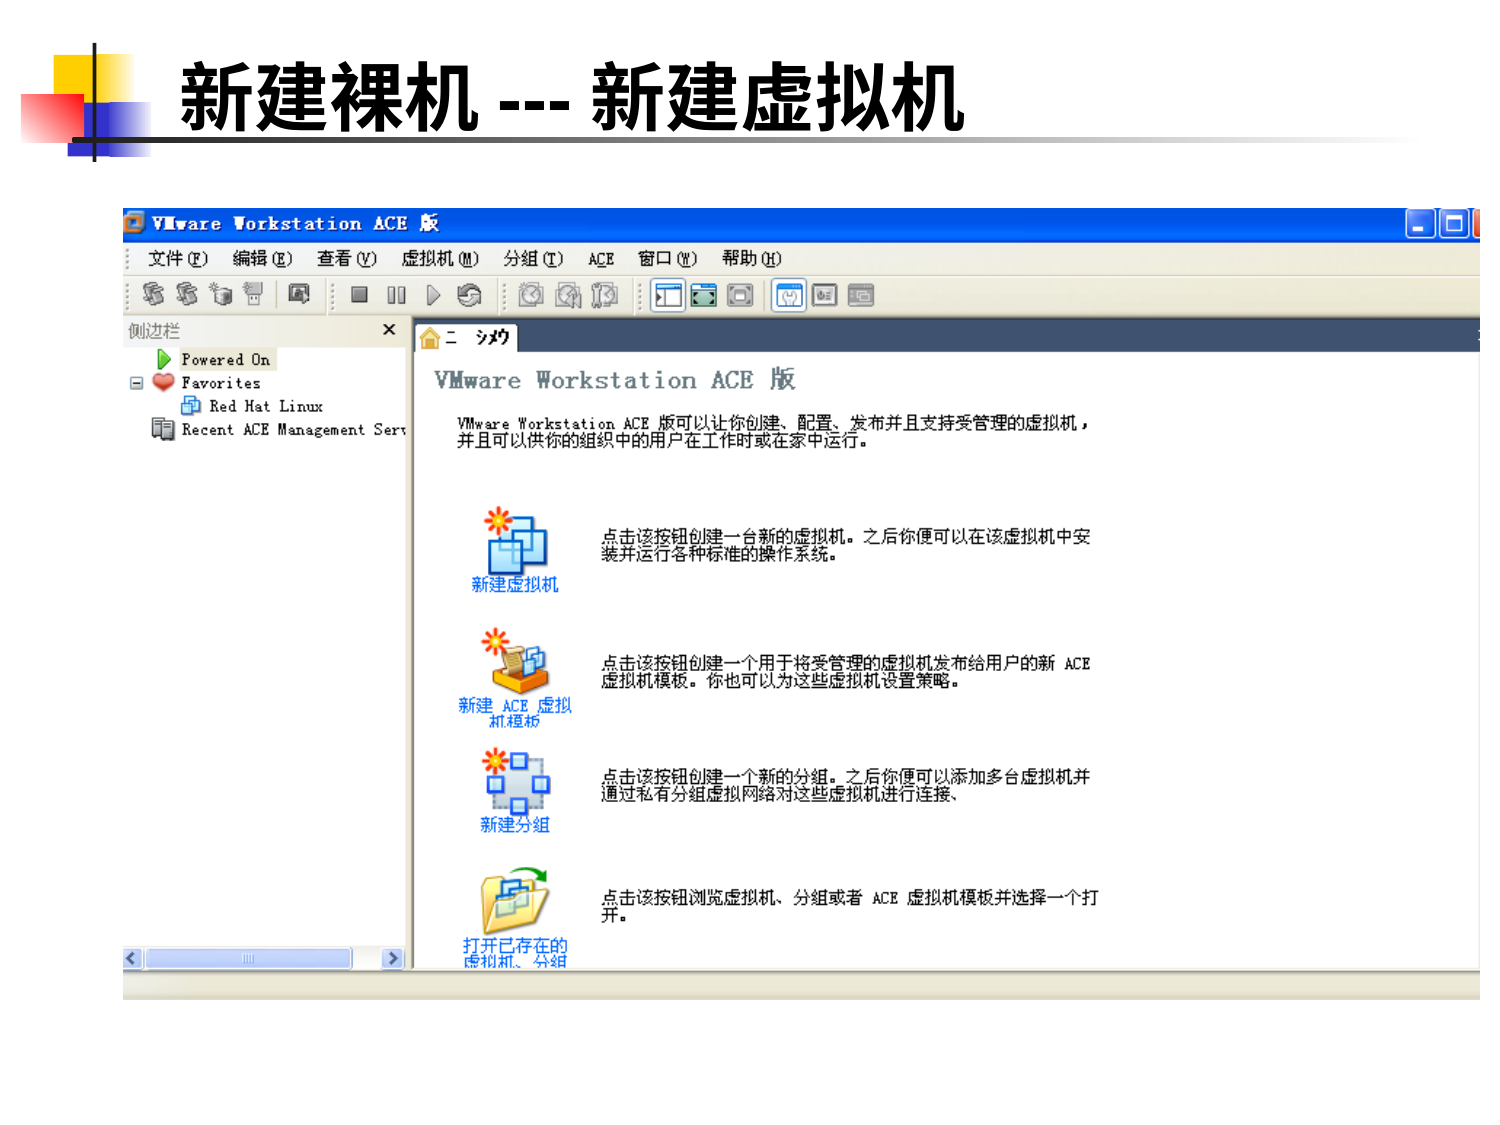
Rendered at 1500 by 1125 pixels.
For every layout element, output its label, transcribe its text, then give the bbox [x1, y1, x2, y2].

text_box 新建裸机---新建虚拟机 [164, 42, 1146, 148]
picture [123, 207, 1480, 1000]
